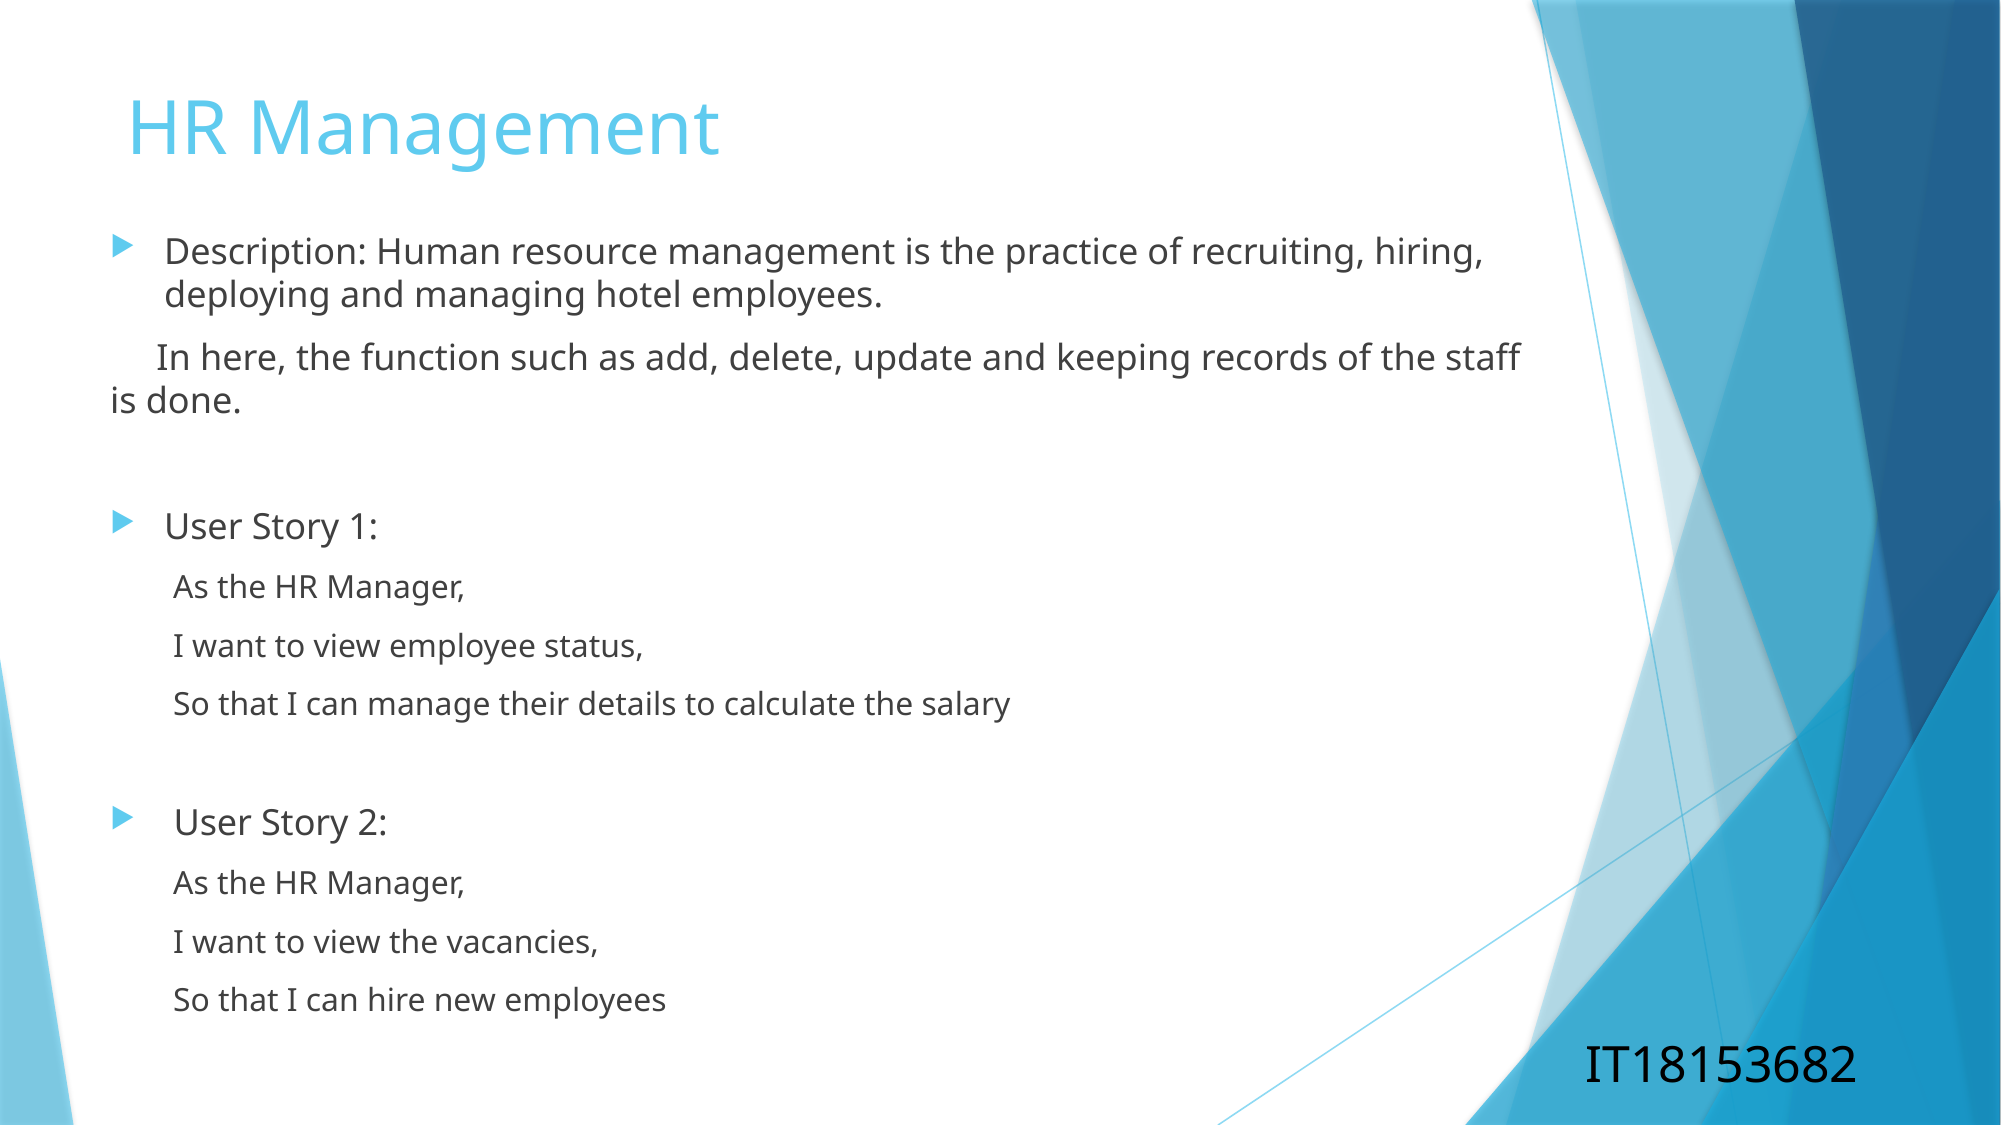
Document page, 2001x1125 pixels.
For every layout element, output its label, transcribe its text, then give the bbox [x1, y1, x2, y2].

list Description: Human resource management is the practice of recruiting, hiring, deploying and managing hotel employees. In here, the function such as add, delete, update and keeping records of the staff is done. User Story 1: As the HR Manager, I want to view employee status, So that I can manage their details to calculate the salary User Story 2: As the HR Manager, I want to view the vacancies, So that I can hire new employees [95, 220, 1543, 1026]
text_box IT18153682 [1570, 1025, 1881, 1101]
title HR Management [111, 71, 1522, 203]
